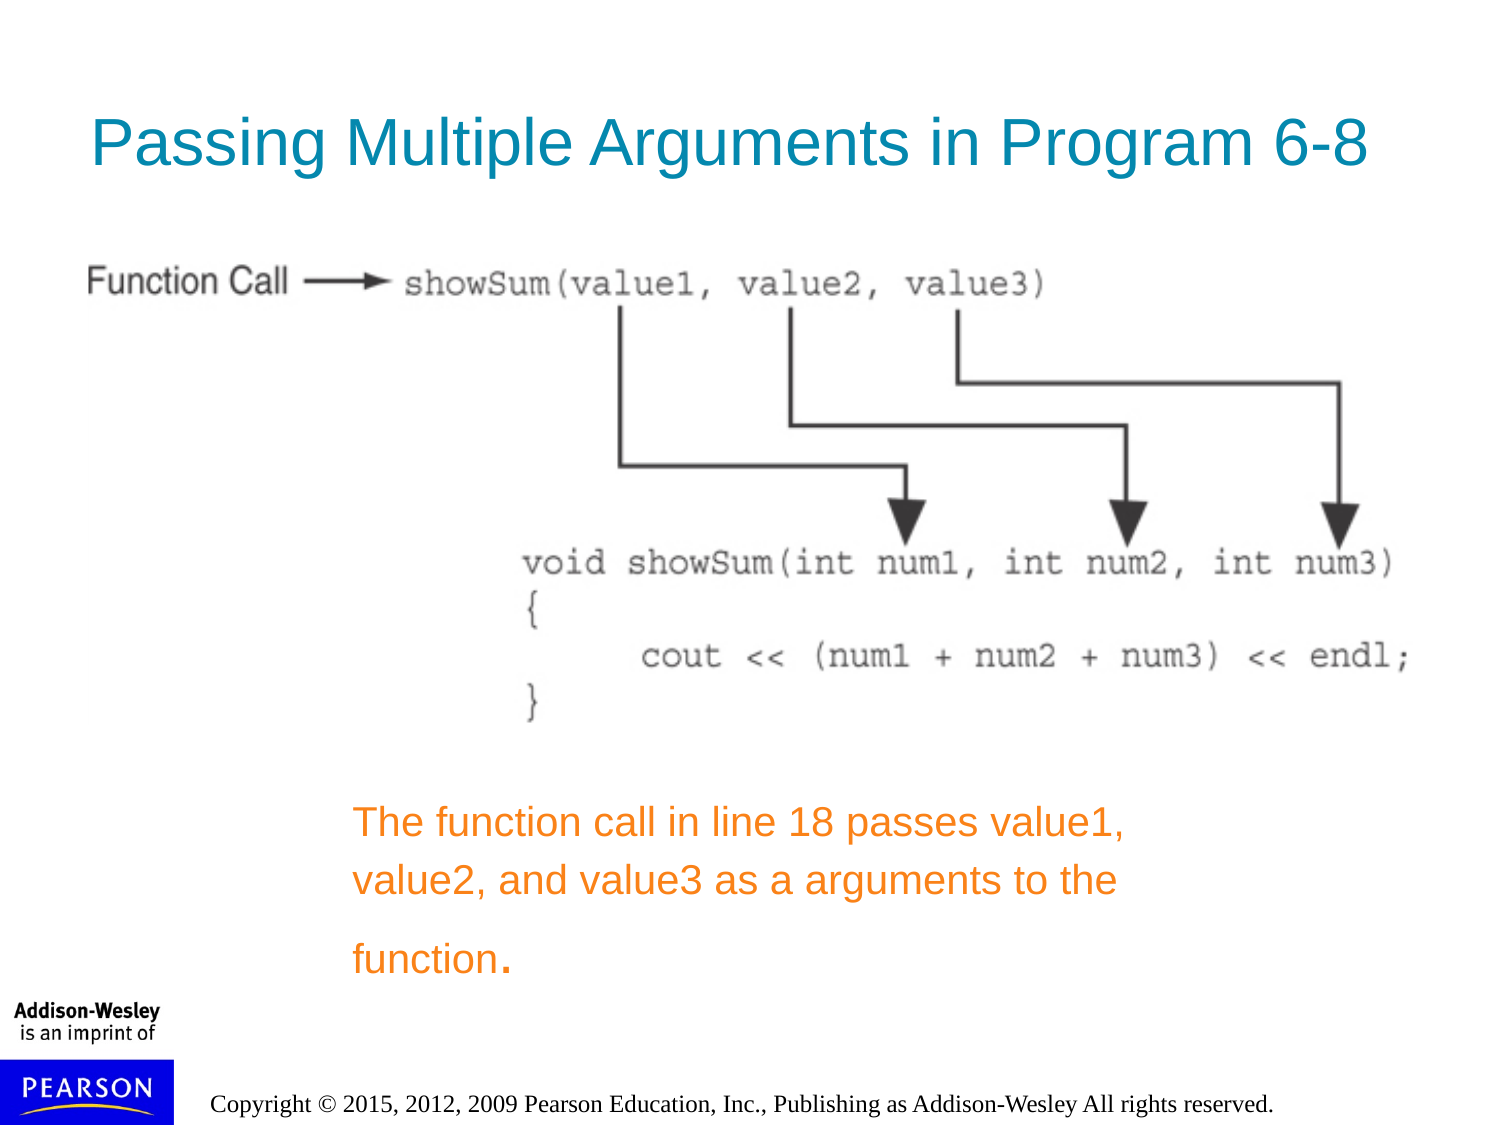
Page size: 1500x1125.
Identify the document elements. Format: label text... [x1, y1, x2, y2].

picture [0, 994, 174, 1125]
title Passing Multiple Arguments in Program 6-8 [75, 45, 1425, 233]
text_box The function call in line 18 passes value1, value2, and value3 as a arguments to the function. [337, 787, 1163, 993]
picture [87, 261, 1413, 726]
